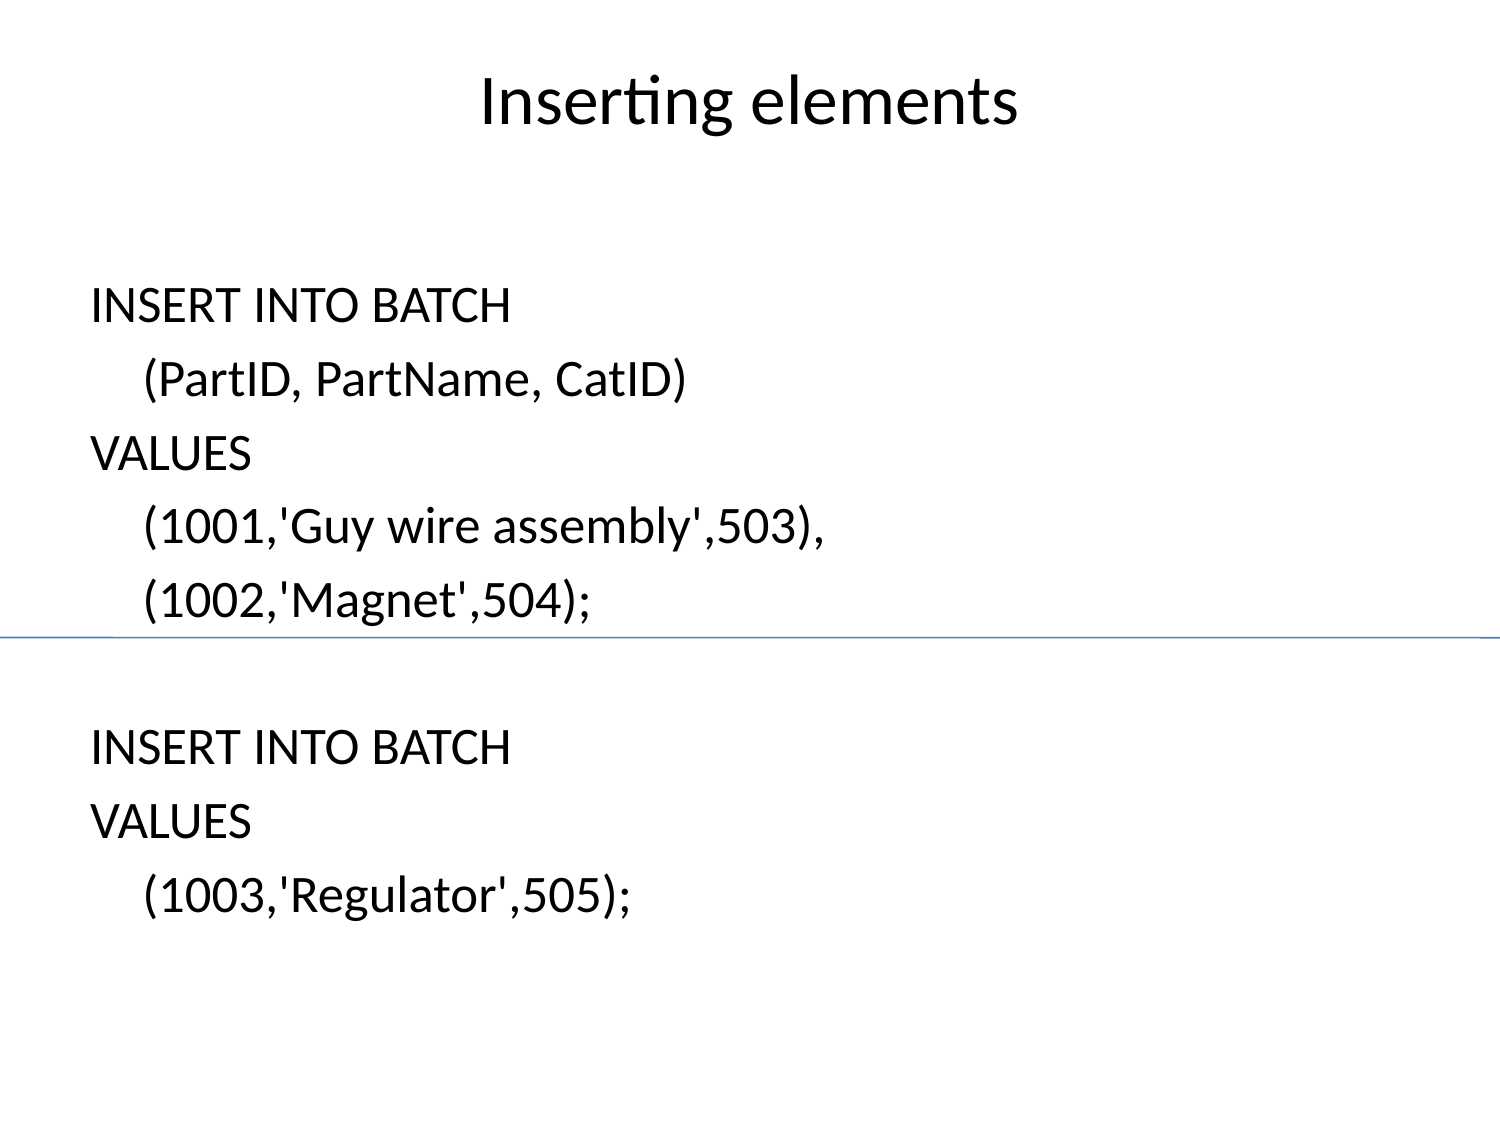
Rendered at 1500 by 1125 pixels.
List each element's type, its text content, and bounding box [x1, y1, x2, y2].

list INSERT INTO BATCH (PartID, PartName, CatID) VALUES (1001,'Guy wire assembly',503), (1002,'Magnet',504); INSERT INTO BATCH VALUES (1003,'Regulator',505); [75, 262, 1425, 635]
list INSERT INTO BATCH (PartID, PartName, CatID) VALUES (1001,'Guy wire assembly',503), (1002,'Magnet',504); INSERT INTO BATCH VALUES (1003,'Regulator',505); [75, 647, 1425, 1005]
title Inserting elements [75, 45, 1425, 233]
